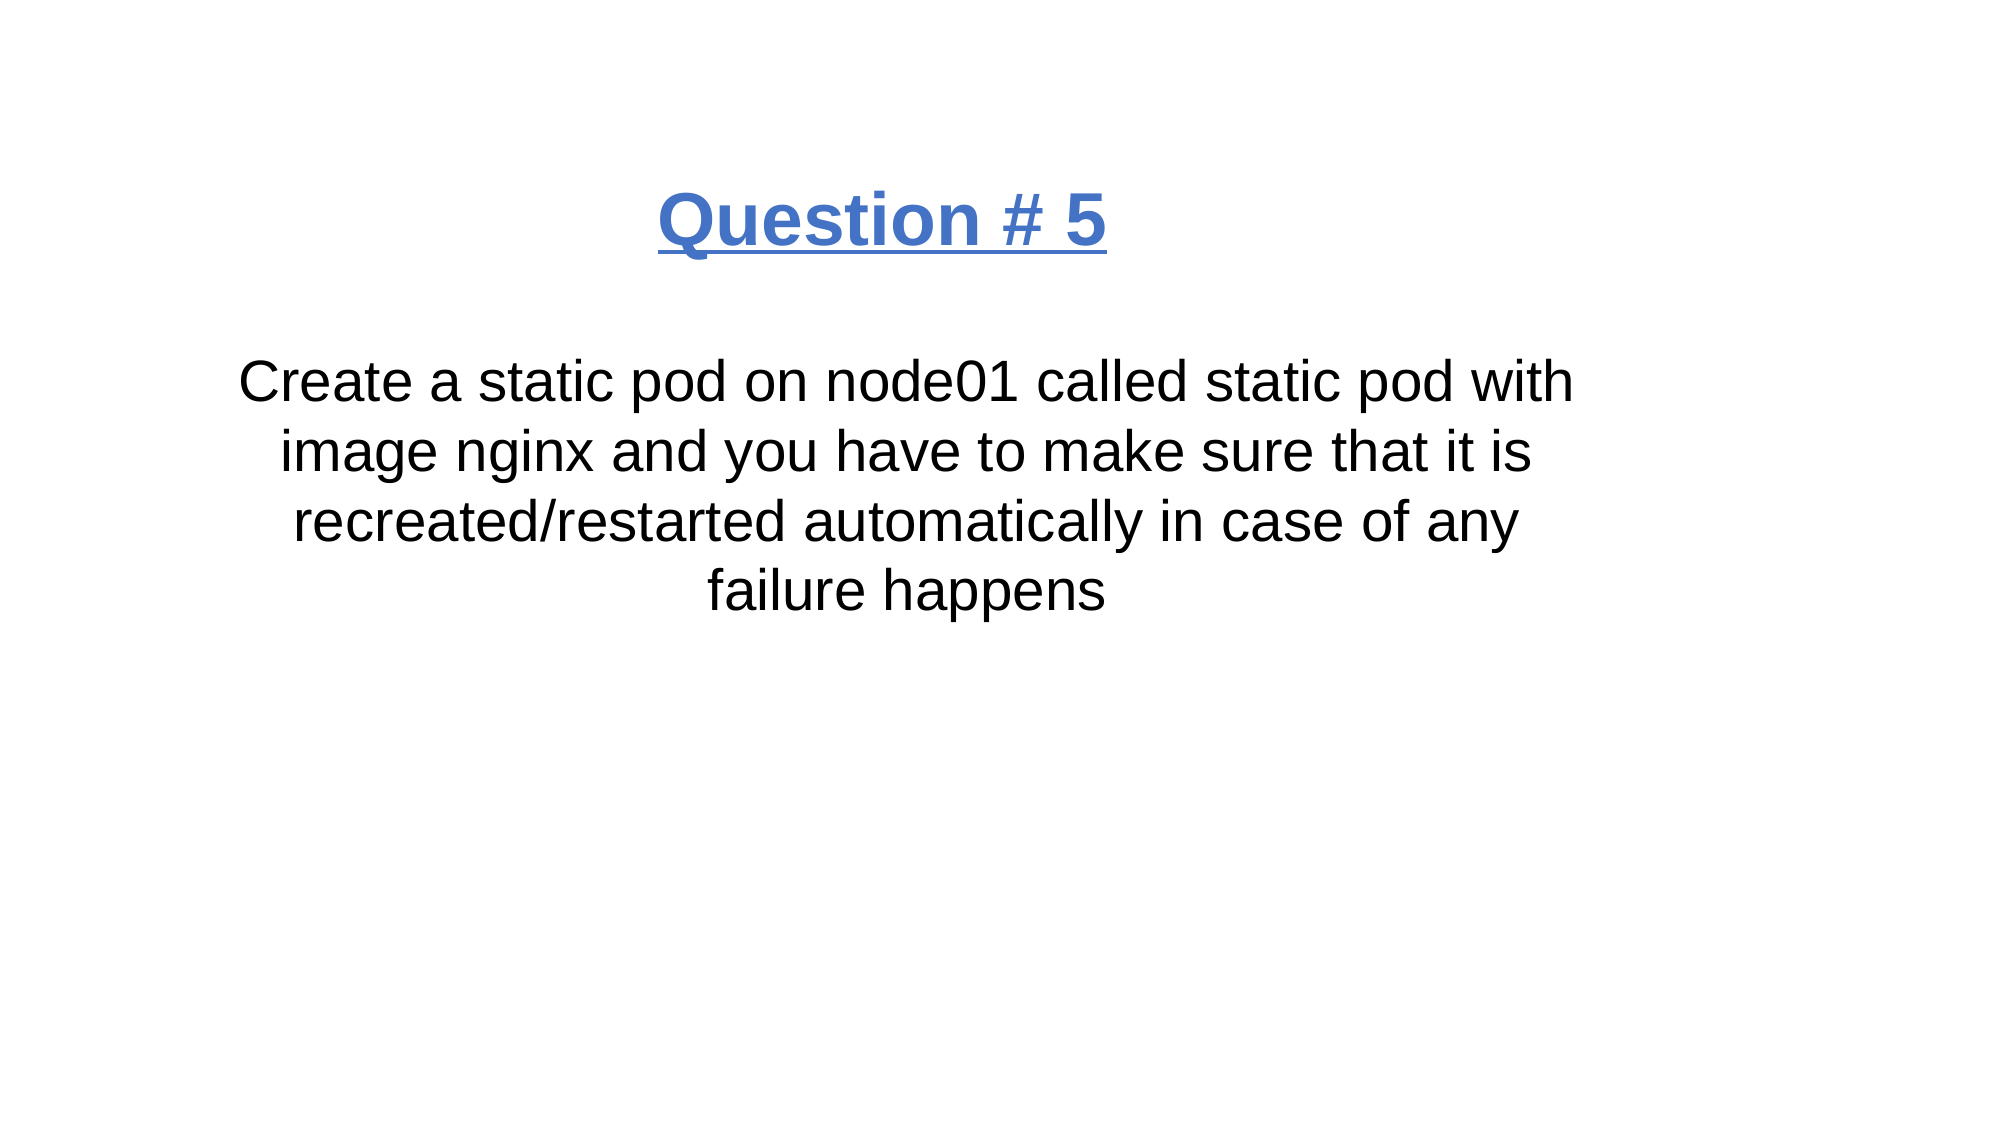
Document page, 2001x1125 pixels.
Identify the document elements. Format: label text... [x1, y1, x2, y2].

text_box Question # 5 [554, 163, 1211, 269]
text_box Create a static pod on node01 called static pod with image nginx and you have to make sure that it is recreated/restarted automatically in case of any failure happens [207, 335, 1608, 630]
